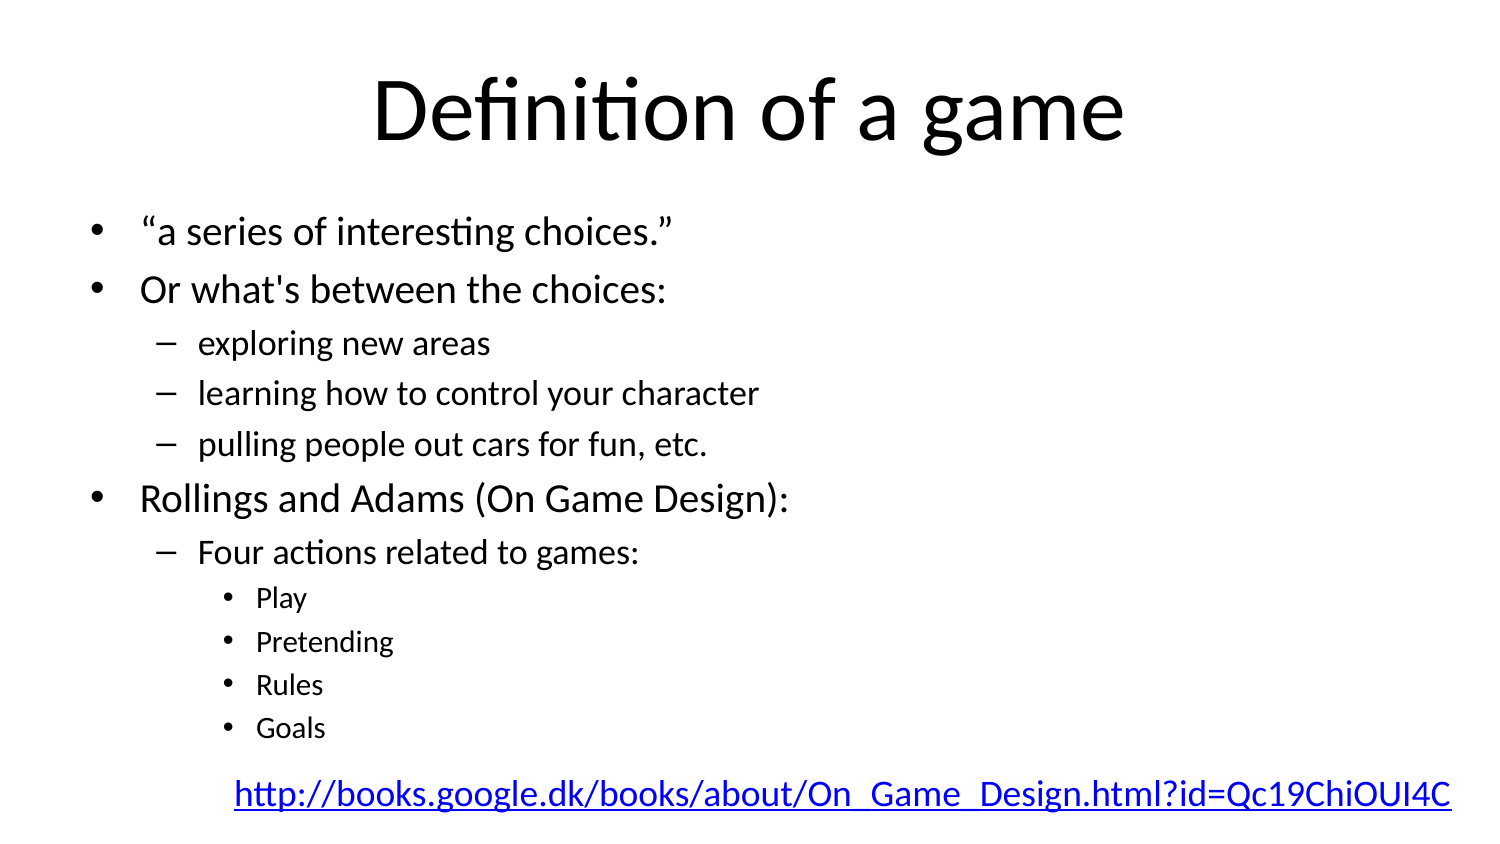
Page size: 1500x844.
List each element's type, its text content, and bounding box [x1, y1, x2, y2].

text_box http://books.google.dk/books/about/On_Game_Design.html?id=Qc19ChiOUI4C [219, 761, 1467, 821]
list “a series of interesting choices.” Or what's between the choices: exploring new areas learning how to control your character pulling people out cars for fun, etc. Rollings and Adams (On Game Design): Four actions related to games: Play Pretending Rules Goals [75, 196, 1425, 754]
title Definition of a game [75, 33, 1425, 175]
